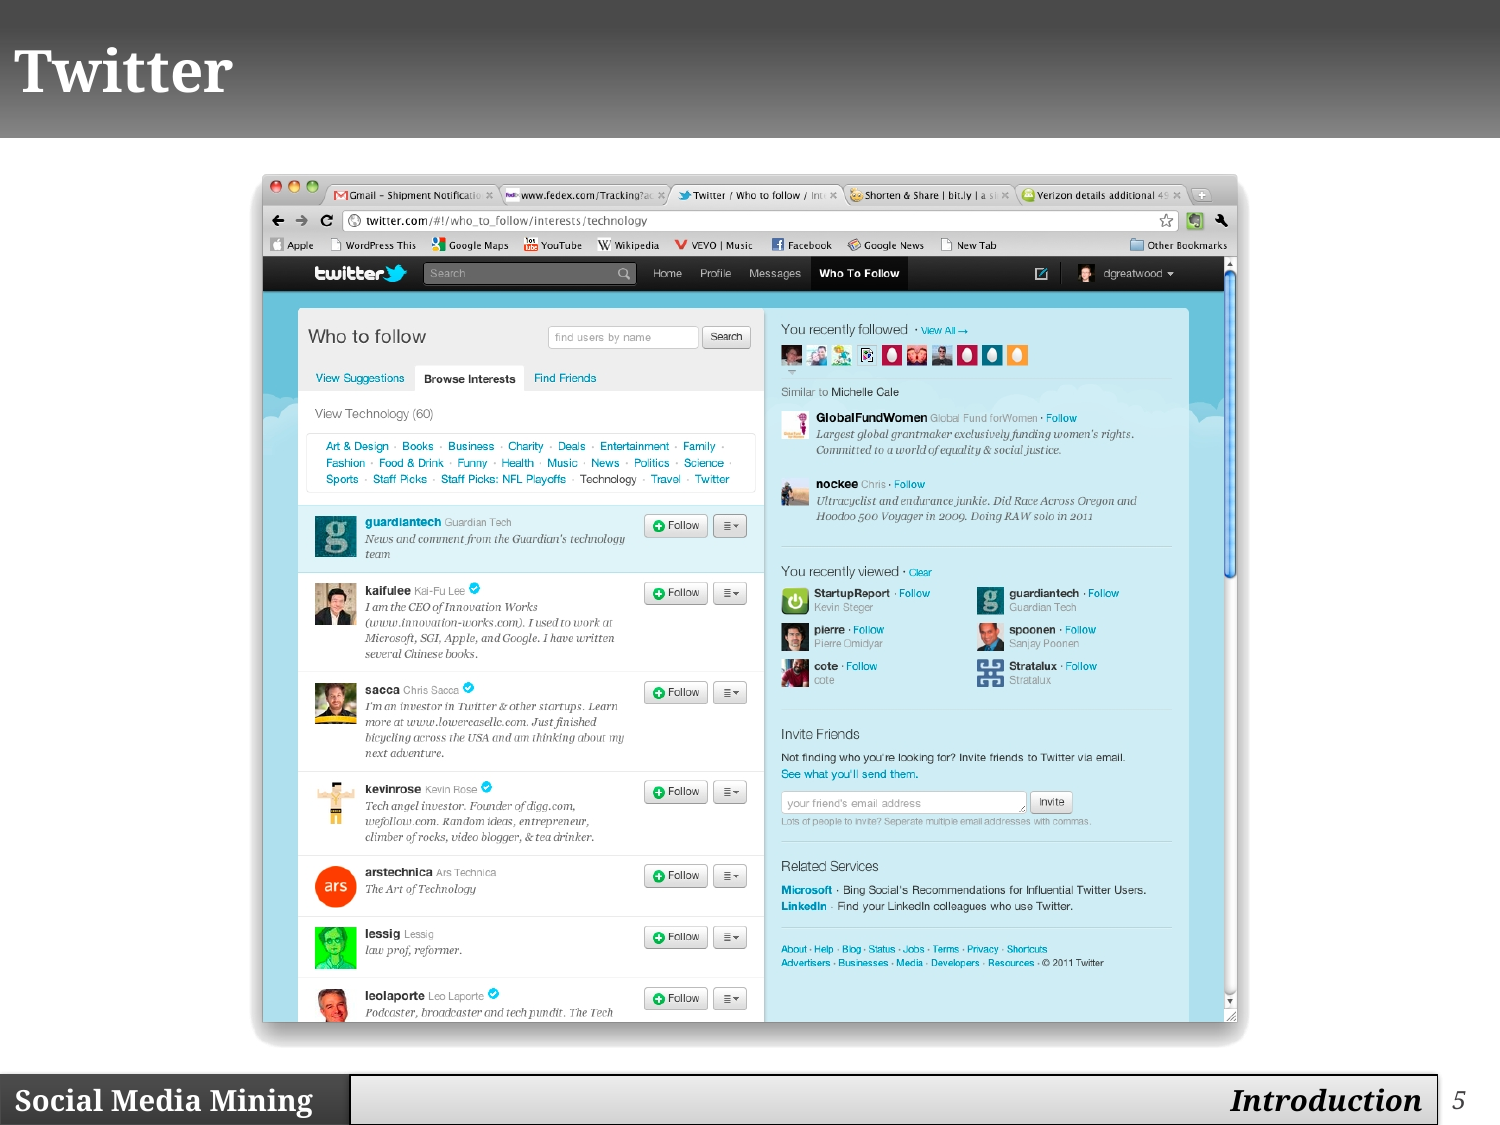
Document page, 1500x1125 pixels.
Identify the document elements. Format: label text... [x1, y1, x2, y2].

title Twitter [0, 0, 1500, 138]
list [249, 174, 1251, 1048]
